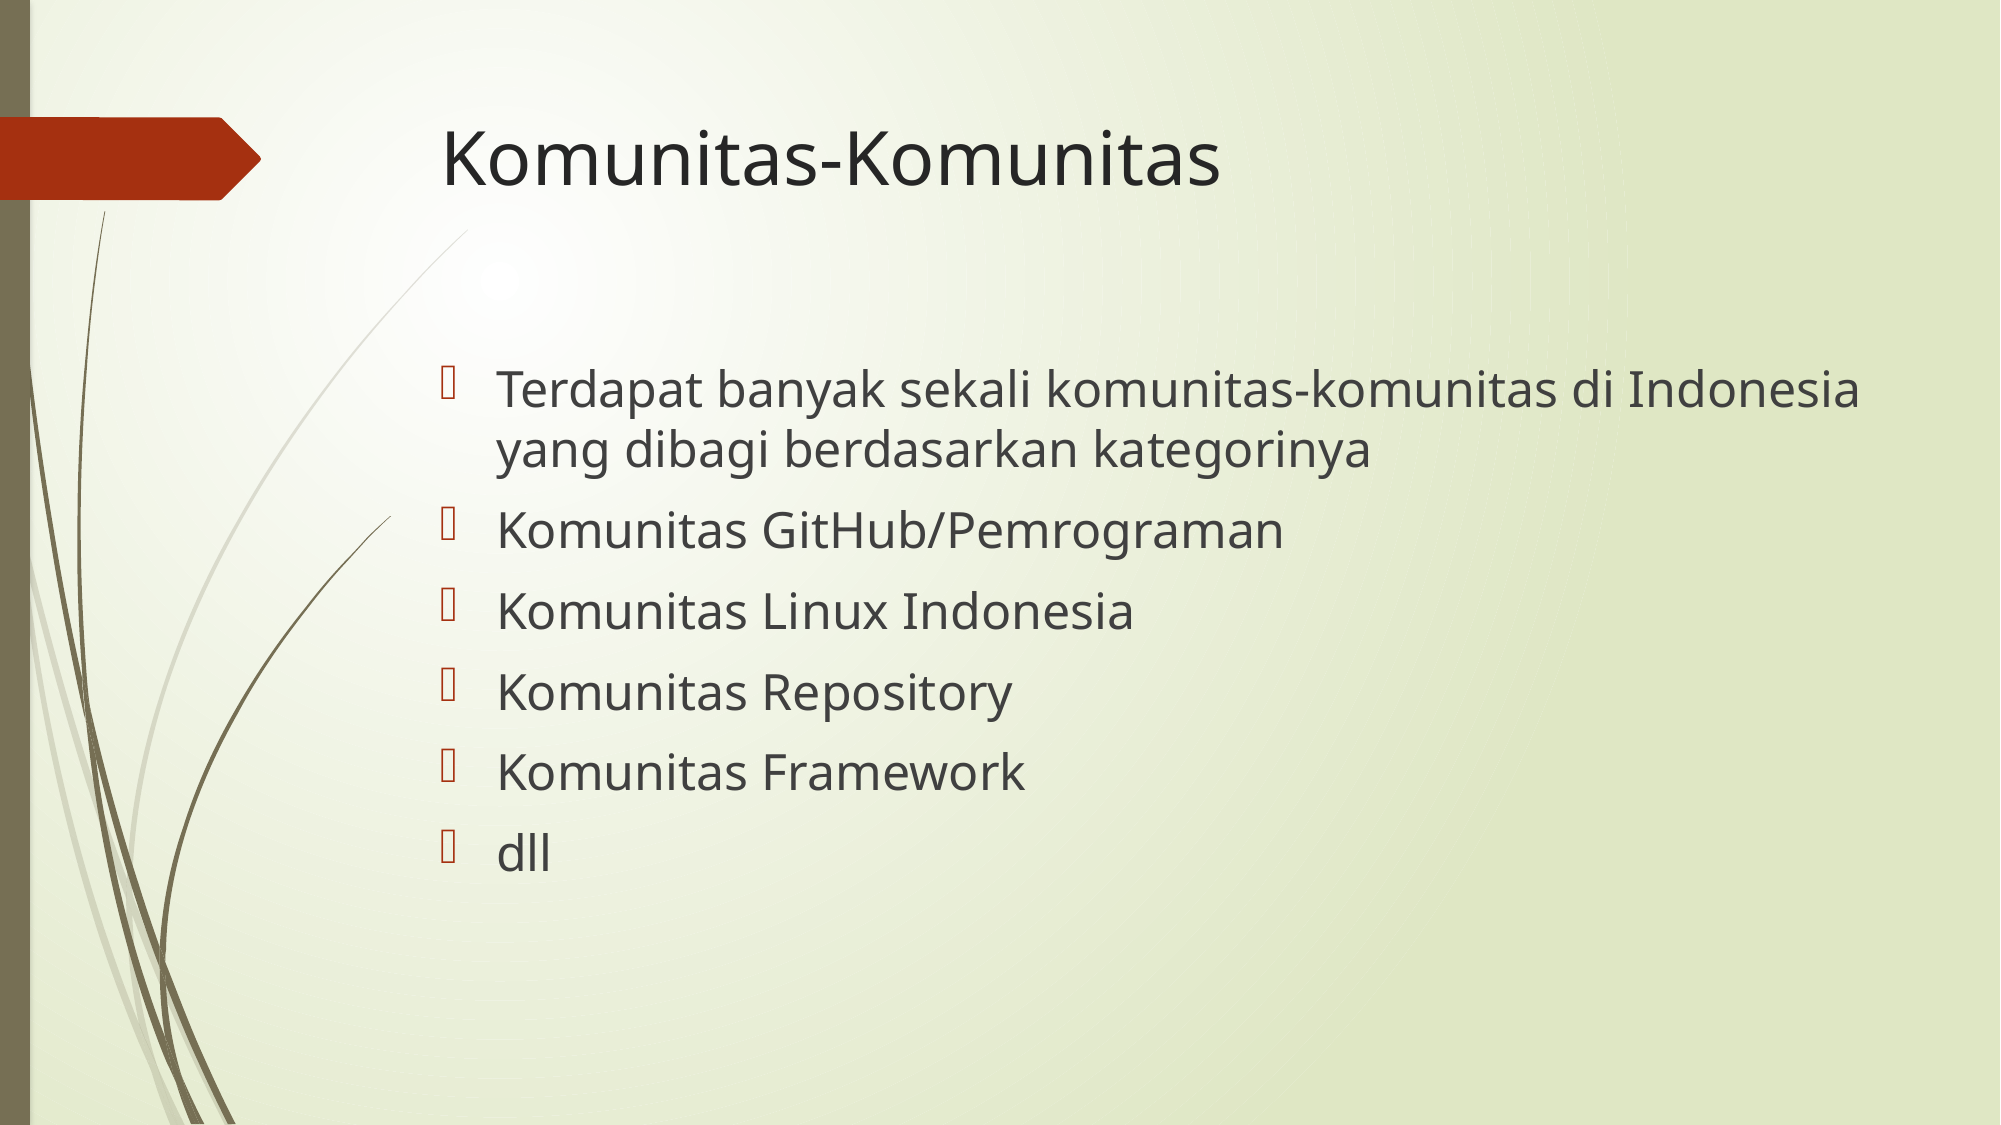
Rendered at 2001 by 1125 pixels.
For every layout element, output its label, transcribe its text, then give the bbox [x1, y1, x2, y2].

list Terdapat banyak sekali komunitas-komunitas di Indonesia yang dibagi berdasarkan kategorinya Komunitas GitHub/Pemrograman Komunitas Linux Indonesia Komunitas Repository Komunitas Framework dll [424, 350, 1888, 970]
title Komunitas-Komunitas [425, 102, 1888, 313]
